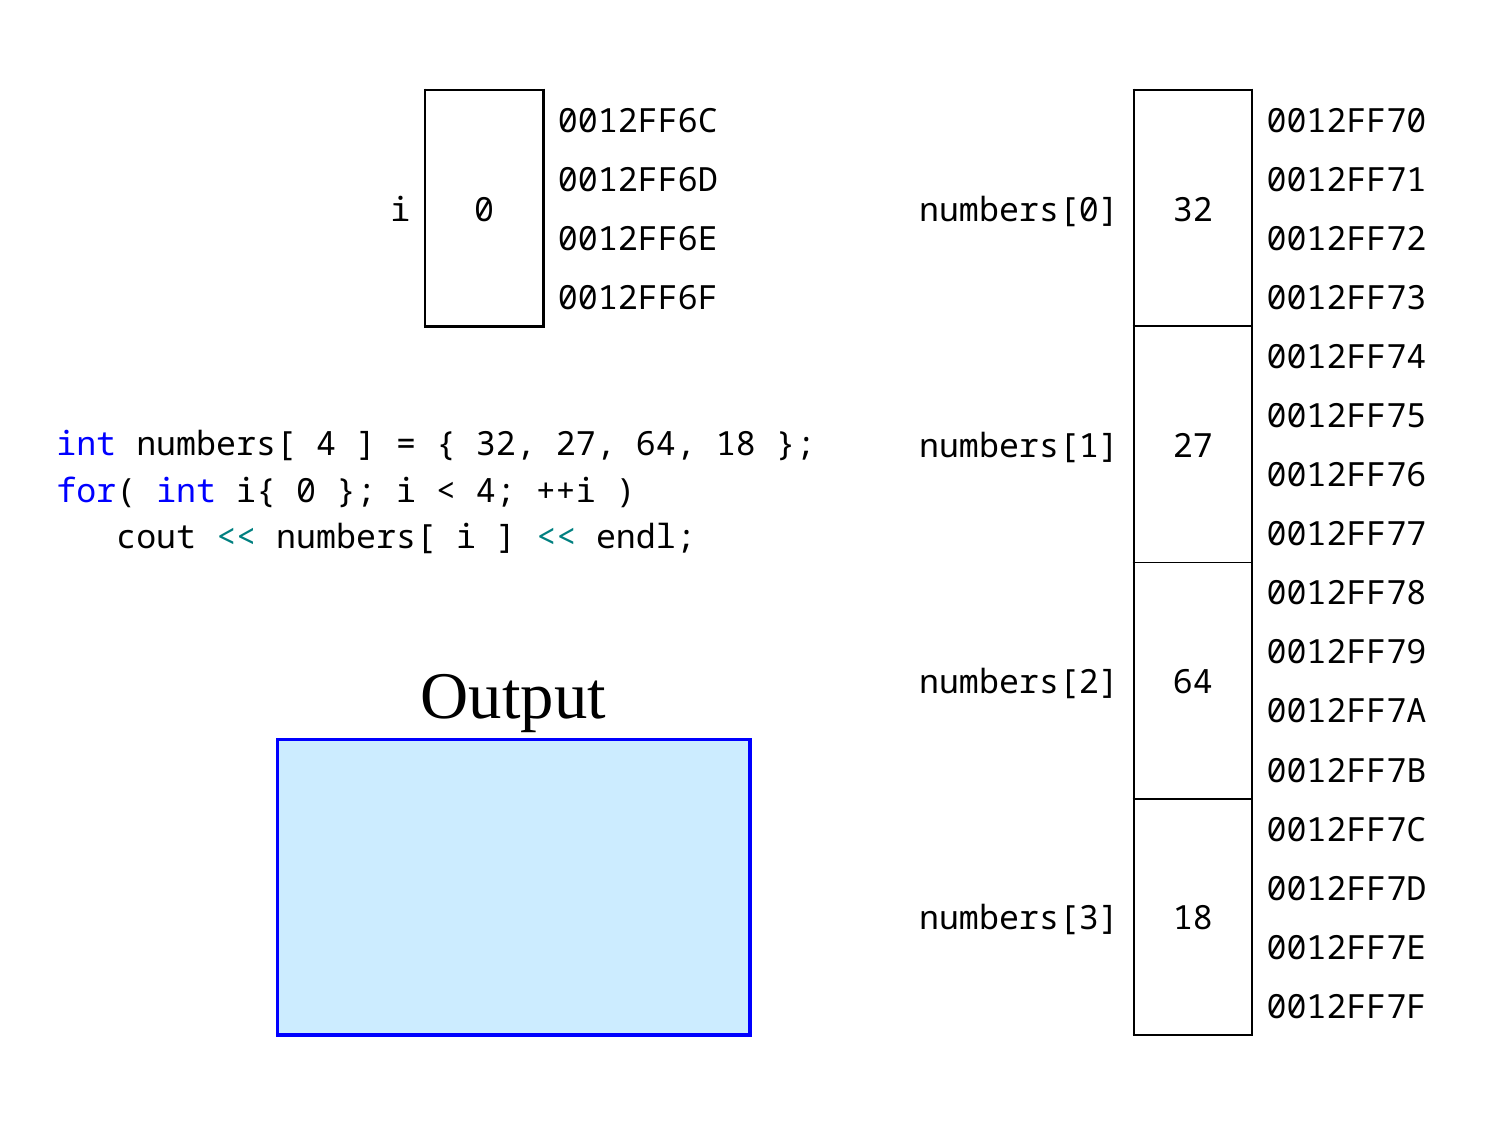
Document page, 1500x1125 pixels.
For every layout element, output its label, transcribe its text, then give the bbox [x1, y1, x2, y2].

text_box [277, 739, 750, 1035]
table_header 0012FF6C [545, 90, 750, 149]
table_cell 0012FF7D [1253, 858, 1459, 917]
table_header i [366, 90, 424, 326]
table_header numbers[0] [898, 90, 1133, 326]
table_cell 0012FF74 [1253, 326, 1459, 385]
table_cell 0012FF7A [1253, 681, 1459, 740]
table_cell 18 [1135, 800, 1251, 1034]
table_header 32 [1135, 91, 1251, 325]
table_cell 0012FF77 [1253, 503, 1459, 562]
table_cell 0012FF76 [1253, 444, 1459, 503]
table_cell 64 [1135, 563, 1251, 798]
table_cell 0012FF78 [1253, 562, 1459, 621]
table_cell 0012FF71 [1253, 149, 1459, 208]
table_cell 0012FF7C [1253, 799, 1459, 858]
table_cell 0012FF7B [1253, 740, 1459, 799]
table_cell 0012FF72 [1253, 208, 1459, 267]
table_cell 0012FF6E [545, 208, 750, 267]
table_cell 0012FF75 [1253, 385, 1459, 444]
table_cell 27 [1135, 327, 1251, 562]
list int numbers[ 4 ] = { 32, 27, 64, 18 }; for( int i{ 0 }; i < 4; ++i ) cout << numbers[ i ] << endl; [40, 414, 839, 563]
table_cell 0012FF79 [1253, 621, 1459, 681]
table_cell numbers[2] [898, 562, 1133, 799]
table_cell numbers[3] [898, 799, 1133, 1035]
table_cell 0012FF6D [545, 149, 750, 208]
table_cell 0012FF7E [1253, 917, 1459, 976]
table_header 0 [426, 91, 542, 325]
table_cell 0012FF73 [1253, 267, 1459, 326]
table_header 0012FF70 [1253, 90, 1459, 149]
table_cell numbers[1] [898, 326, 1133, 562]
table_cell 0012FF6F [545, 267, 750, 326]
text_box Output [395, 651, 632, 740]
table_cell 0012FF7F [1253, 976, 1459, 1035]
